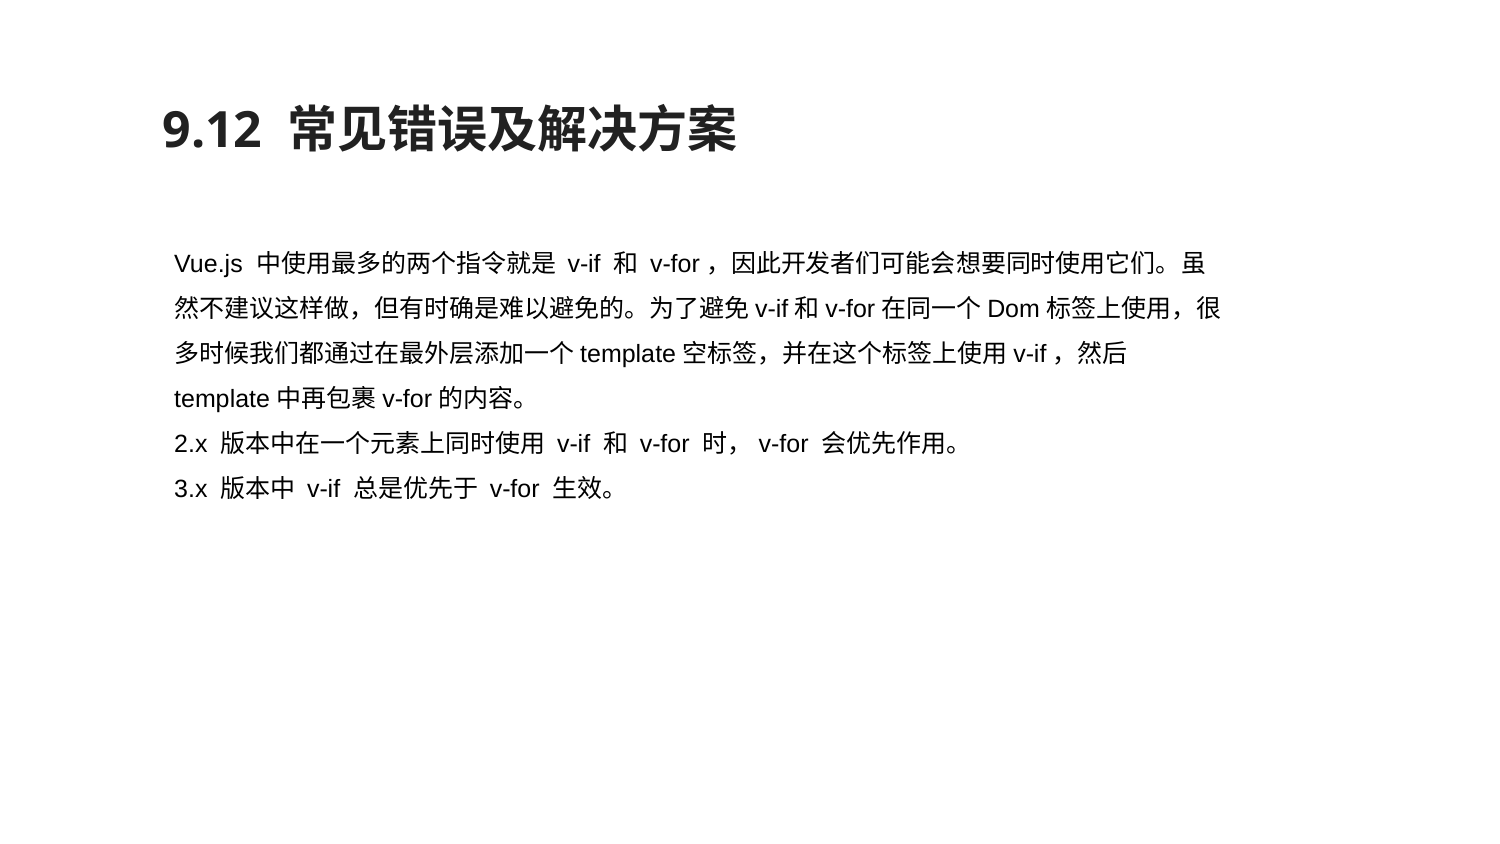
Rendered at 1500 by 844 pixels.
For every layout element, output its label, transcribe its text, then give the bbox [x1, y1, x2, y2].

text_box 9.12 常见错误及解决方案 [147, 91, 1327, 165]
text_box Vue.js 中使用最多的两个指令就是 v-if 和 v-for，因此开发者们可能会想要同时使用它们。虽然不建议这样做，但有时确是难以避免的。为了避免v-if和v-for在同一个Dom标签上使用，很多时候我们都通过在最外层添加一个template空标签，并在这个标签上使用v-if，然后template中再包裹v-for的内容。 2.x 版本中在一个元素上同时使用 v-if 和 v-for 时，v-for 会优先作用。 3.x 版本中 v-if 总是优先于 v-for 生效。 [159, 225, 1242, 510]
